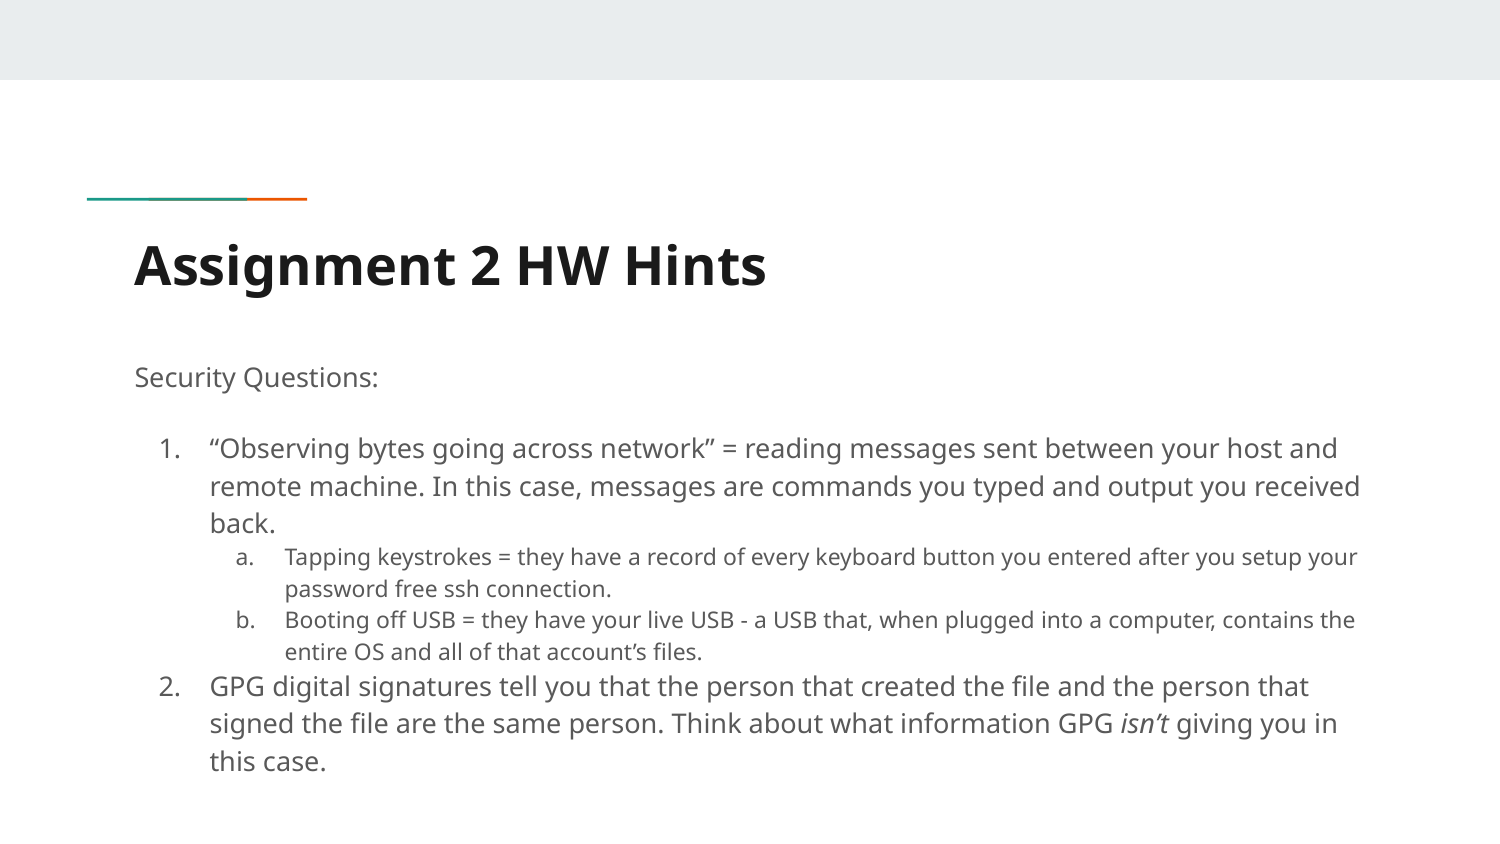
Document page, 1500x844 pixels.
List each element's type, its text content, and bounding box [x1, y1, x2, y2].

list Security Questions: “Observing bytes going across network” = reading messages sent between your host and remote machine. In this case, messages are commands you typed and output you received back. Tapping keystrokes = they have a record of every keyboard button you entered after you setup your password free ssh connection. Booting off USB = they have your live USB - a USB that, when plugged into a computer, contains the entire OS and all of that account’s files. GPG digital signatures tell you that the person that created the file and the person that signed the file are the same person. Think about what information GPG isn’t giving you in this case. [119, 341, 1381, 712]
title Assignment 2 HW Hints [119, 216, 1381, 305]
